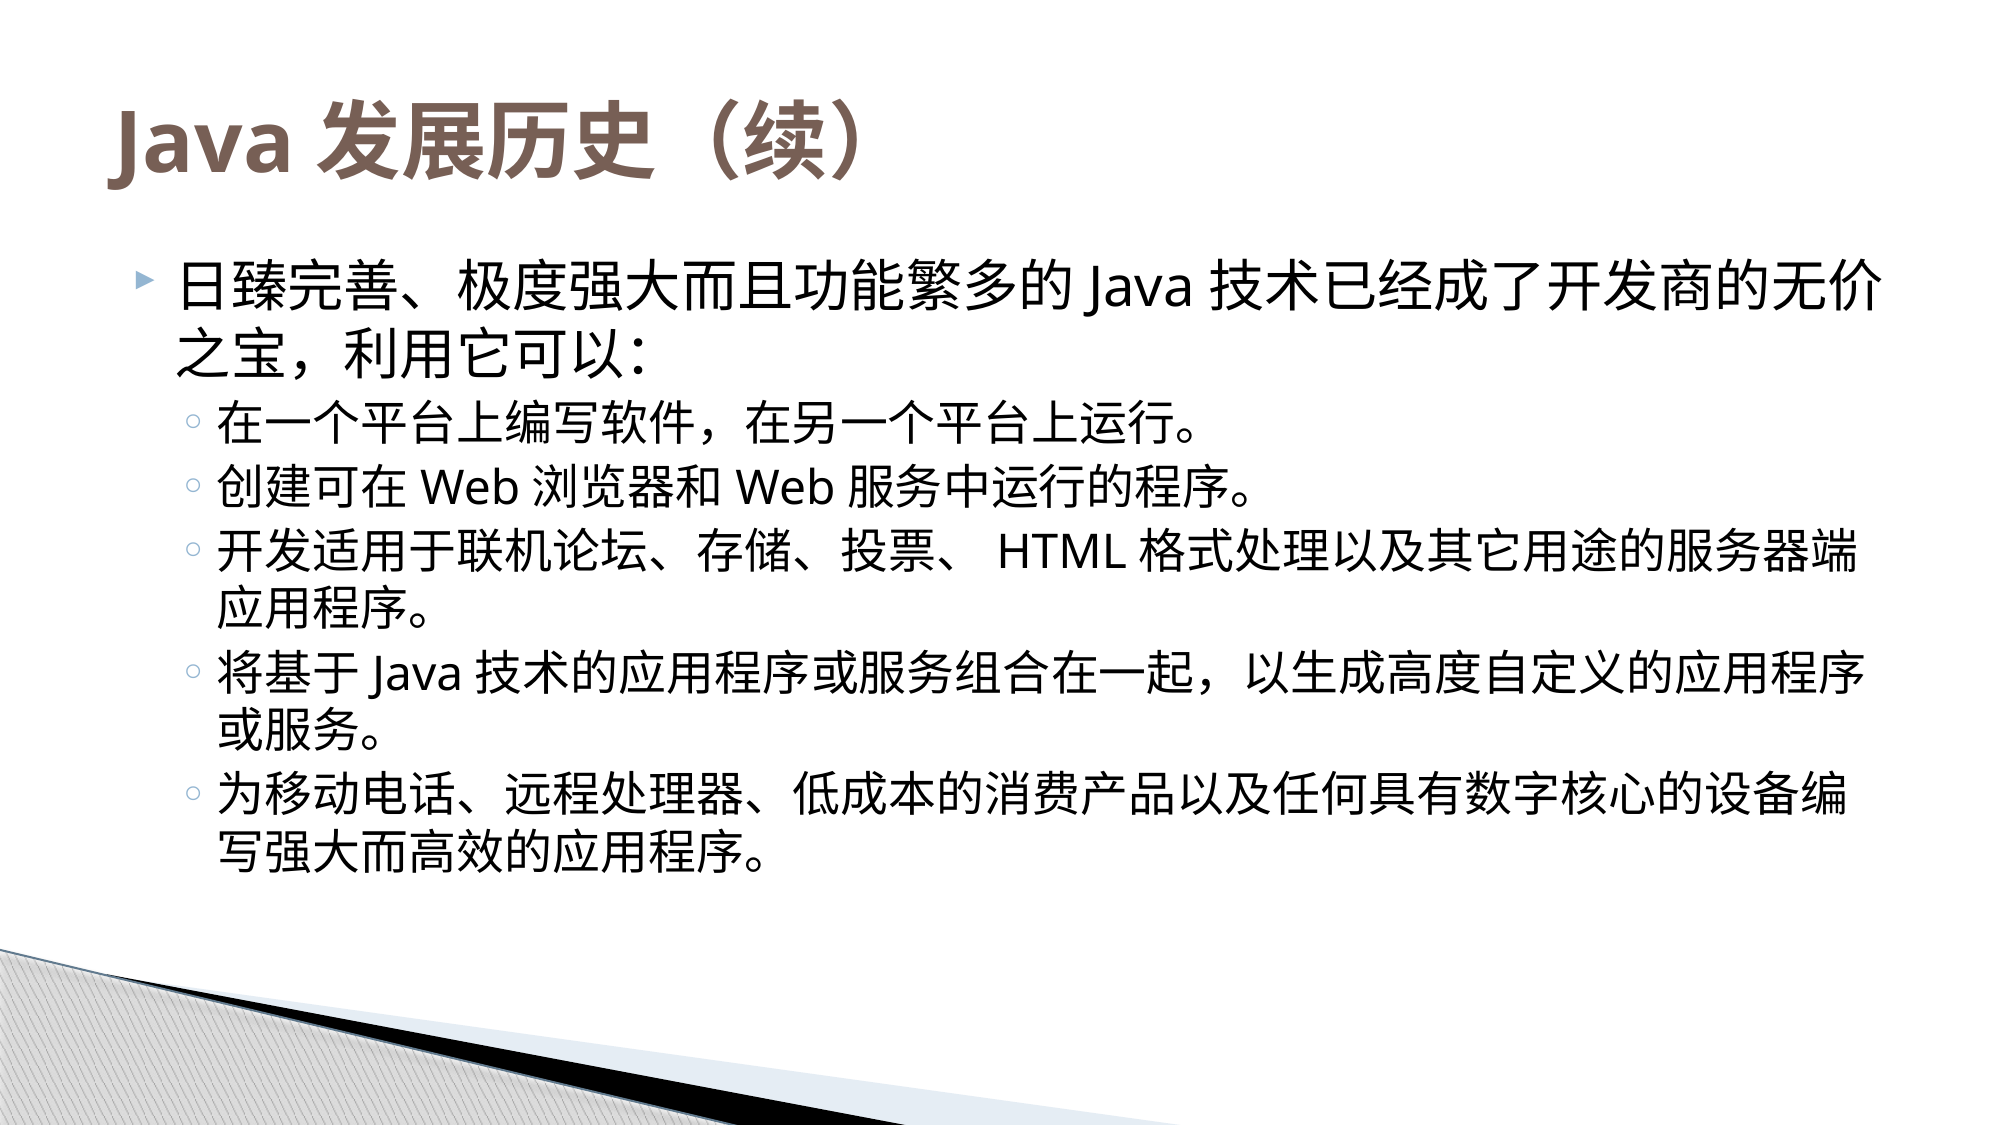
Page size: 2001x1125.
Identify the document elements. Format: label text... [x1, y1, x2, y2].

title Java发展历史（续） [99, 45, 1900, 233]
list 日臻完善、极度强大而且功能繁多的Java技术已经成了开发商的无价之宝，利用它可以： 在一个平台上编写软件，在另一个平台上运行。 创建可在Web浏览器和Web服务中运行的程序。 开发适用于联机论坛、存储、投票、HTML格式处理以及其它用途的服务器端应用程序。 将基于Java技术的应用程序或服务组合在一起，以生成高度自定义的应用程序或服务。 为移动电话、远程处理器、低成本的消费产品以及任何具有数字核心的设备编写强大而高效的应用程序。 [99, 243, 1900, 986]
